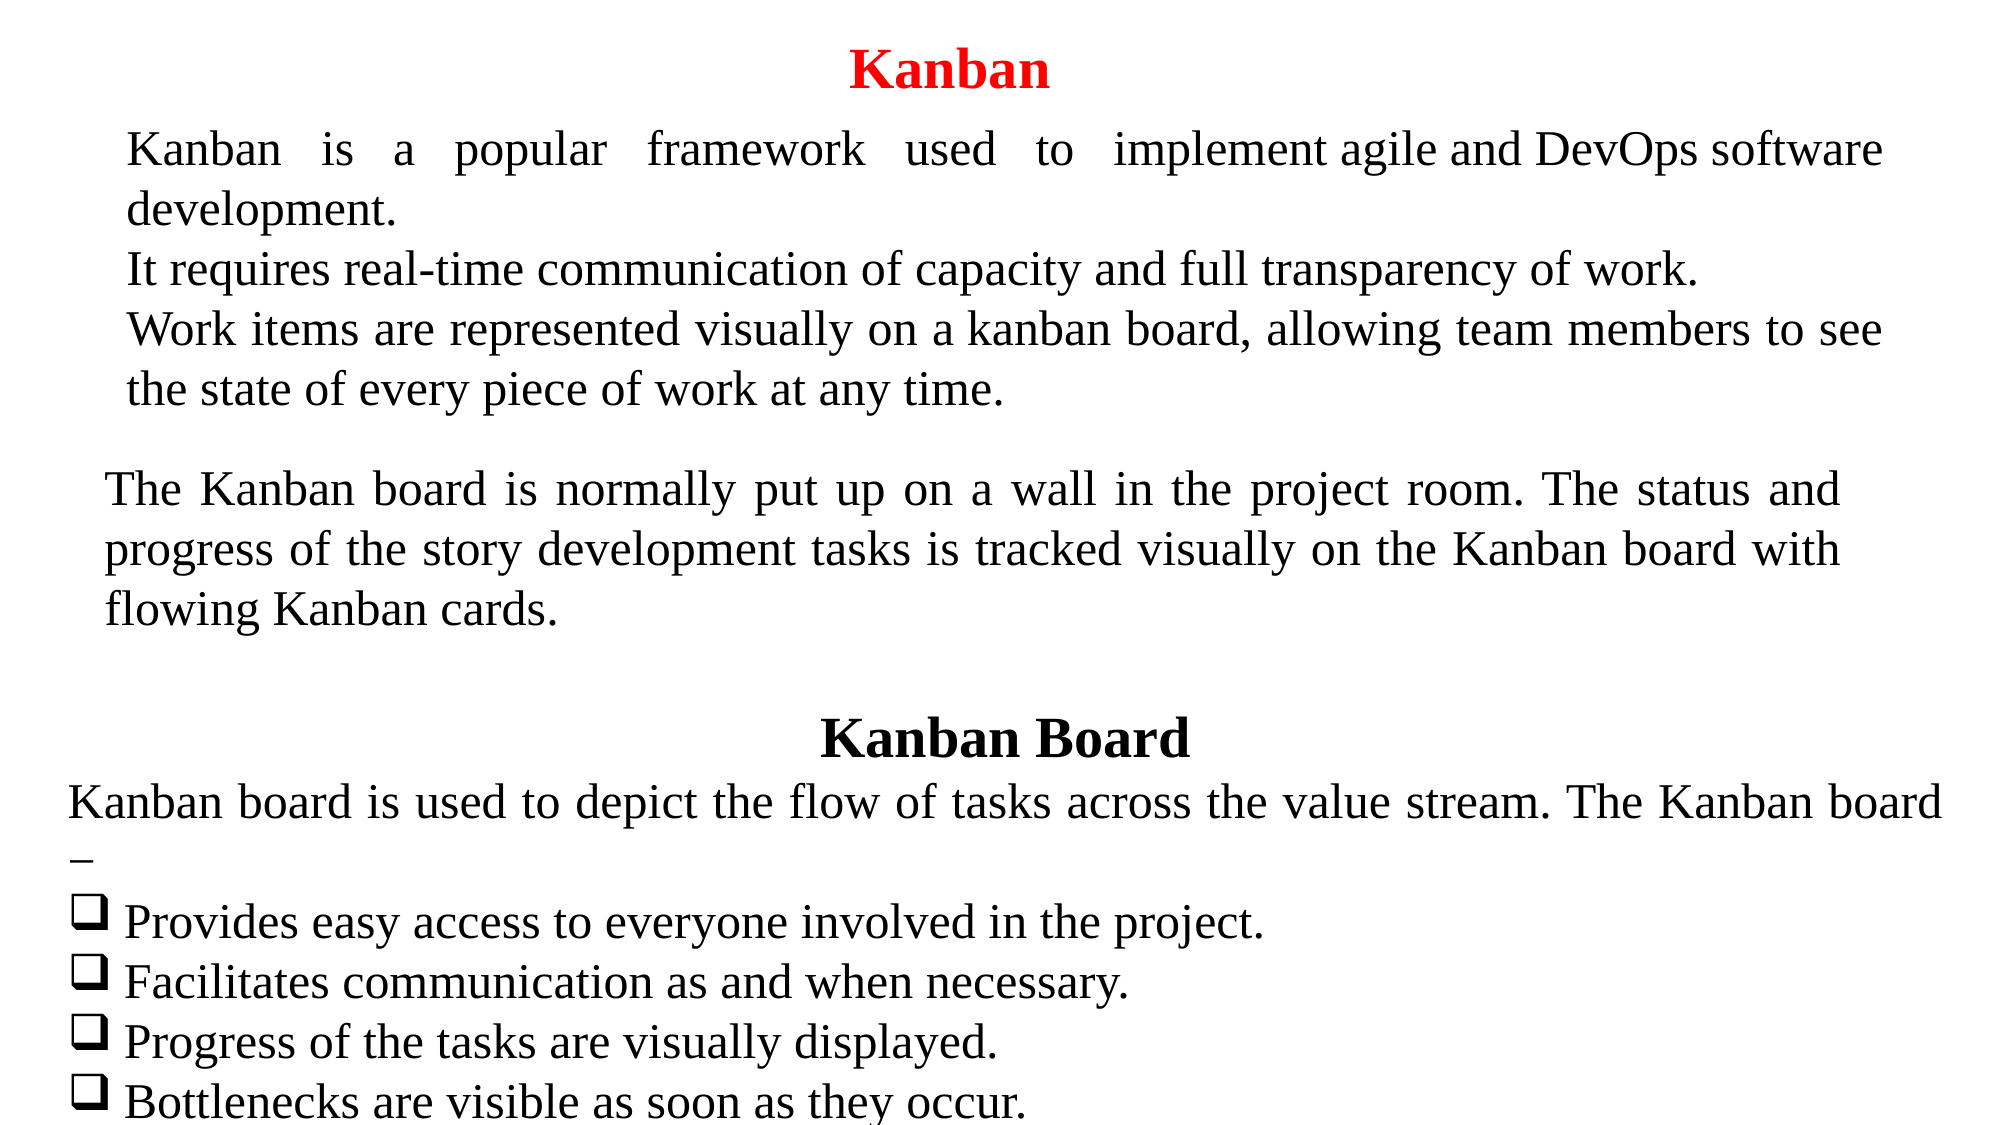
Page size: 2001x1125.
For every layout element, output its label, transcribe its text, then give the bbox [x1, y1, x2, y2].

text_box Kanban Board Kanban board is used to depict the flow of tasks across the value stream. The Kanban board − Provides easy access to everyone involved in the project. Facilitates communication as and when necessary. Progress of the tasks are visually displayed. Bottlenecks are visible as soon as they occur. [52, 691, 1959, 1125]
text_box Kanban is a popular framework used to implement agile and DevOps software development. It requires real-time communication of capacity and full transparency of work. Work items are represented visually on a kanban board, allowing team members to see the state of every piece of work at any time. [111, 108, 1900, 424]
text_box The Kanban board is normally put up on a wall in the project room. The status and progress of the story development tasks is tracked visually on the Kanban board with flowing Kanban cards. [89, 448, 1858, 644]
text_box Kanban [834, 22, 1066, 108]
